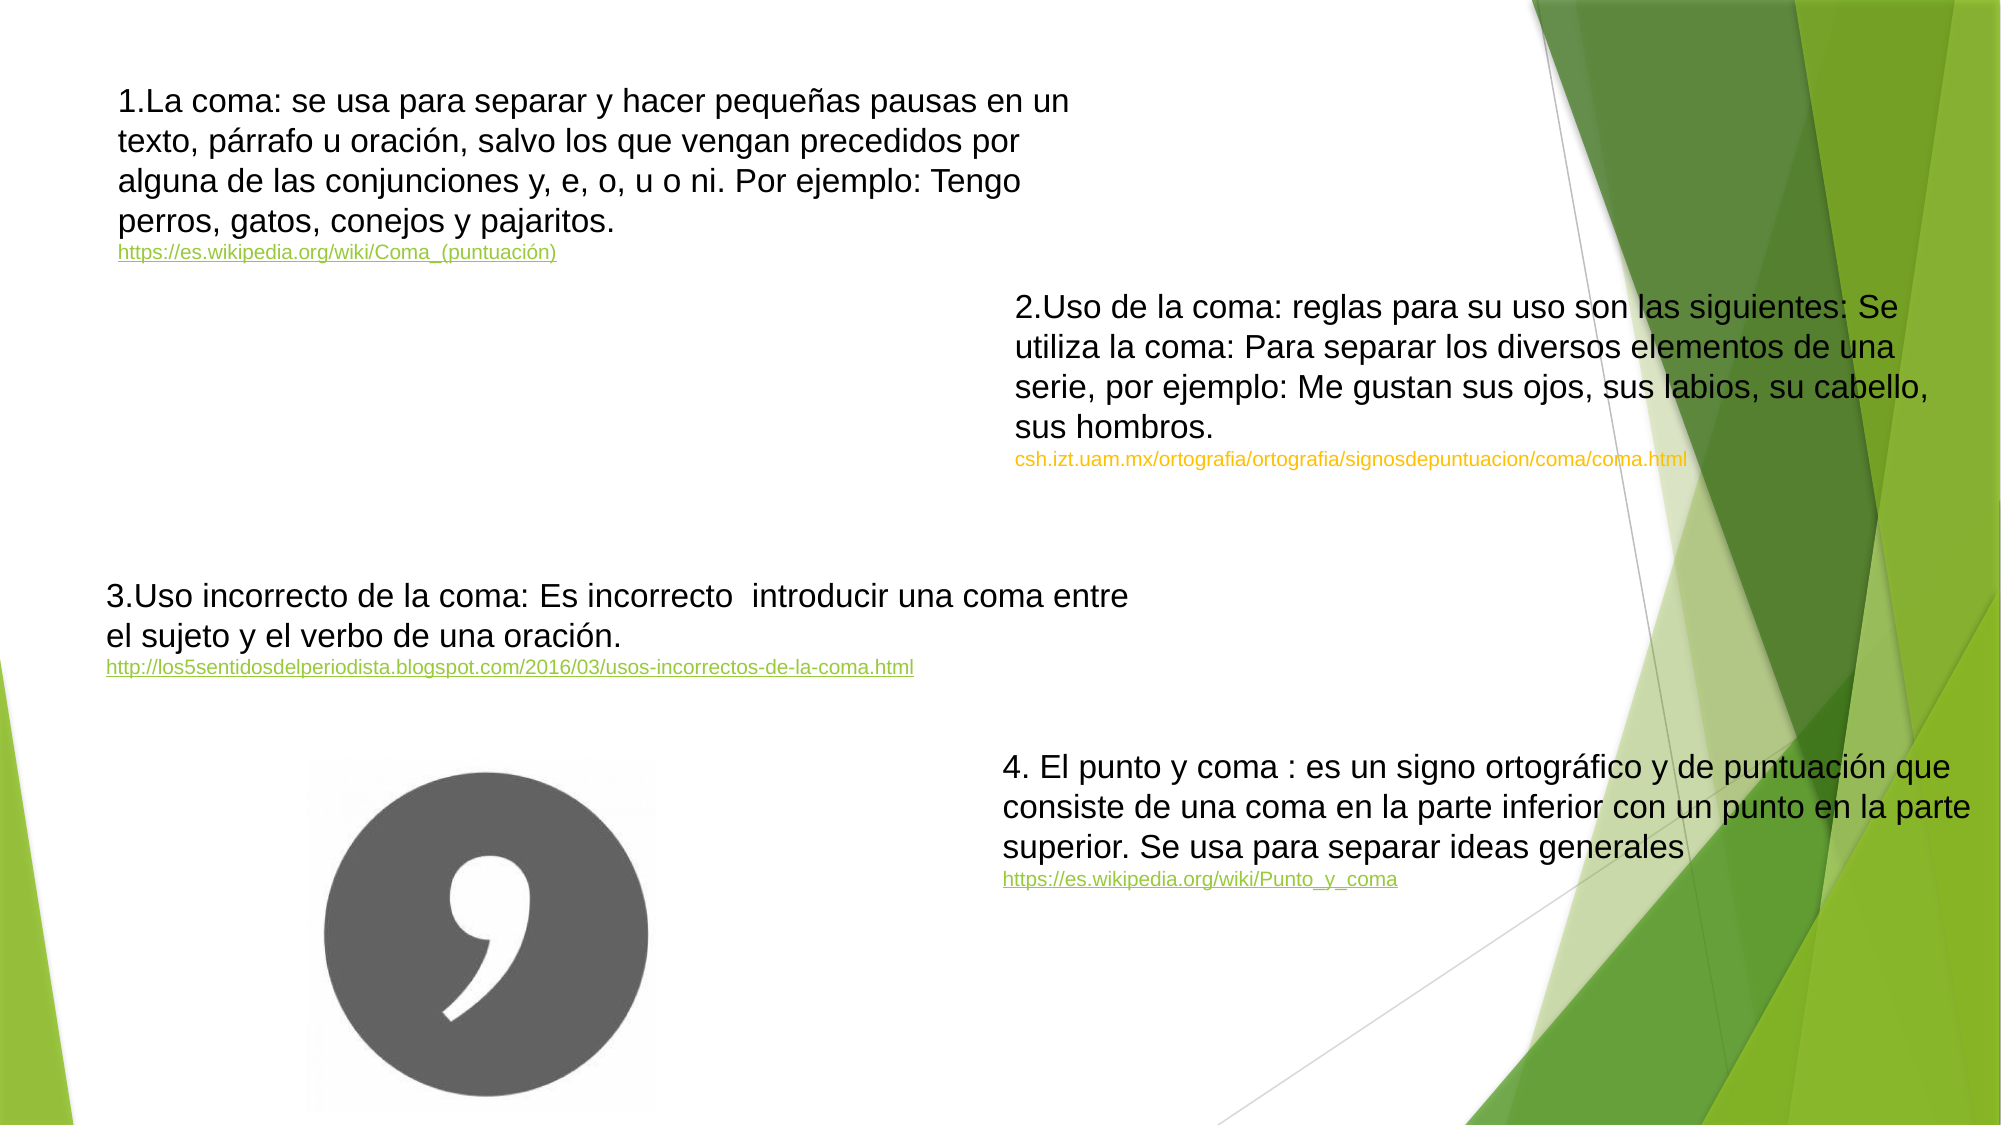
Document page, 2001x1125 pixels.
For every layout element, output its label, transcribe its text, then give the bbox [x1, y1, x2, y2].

text_box 1.La coma: se usa para separar y hacer pequeñas pausas en un texto, párrafo u oración, salvo los que vengan precedidos por alguna de las conjunciones y, e, o, u o ni. Por ejemplo: Tengo perros, gatos, conejos y pajaritos. https://es.wikipedia.org/wiki/Coma_(puntuación) [103, 71, 1103, 317]
text_box 4. El punto y coma : es un signo ortográfico y de puntuación que consiste de una coma en la parte inferior con un punto en la parte superior. Se usa para separar ideas generales https://es.wikipedia.org/wiki/Punto_y_coma [987, 738, 1988, 938]
text_box 3.Uso incorrecto de la coma: Es incorrecto introducir una coma entre el sujeto y el verbo de una oración. http://los5sentidosdelperiodista.blogspot.com/2016/03/usos-incorrectos-de-la-coma.html [91, 566, 1145, 686]
text_box 2.Uso de la coma: reglas para su uso son las siguientes: Se utiliza la coma: Para separar los diversos elementos de una serie, por ejemplo: Me gustan sus ojos, sus labios, su cabello, sus hombros. csh.izt.uam.mx/ortografia/ortografia/signosdepuntuacion/coma/coma.html [999, 278, 2000, 523]
picture [306, 757, 657, 1112]
